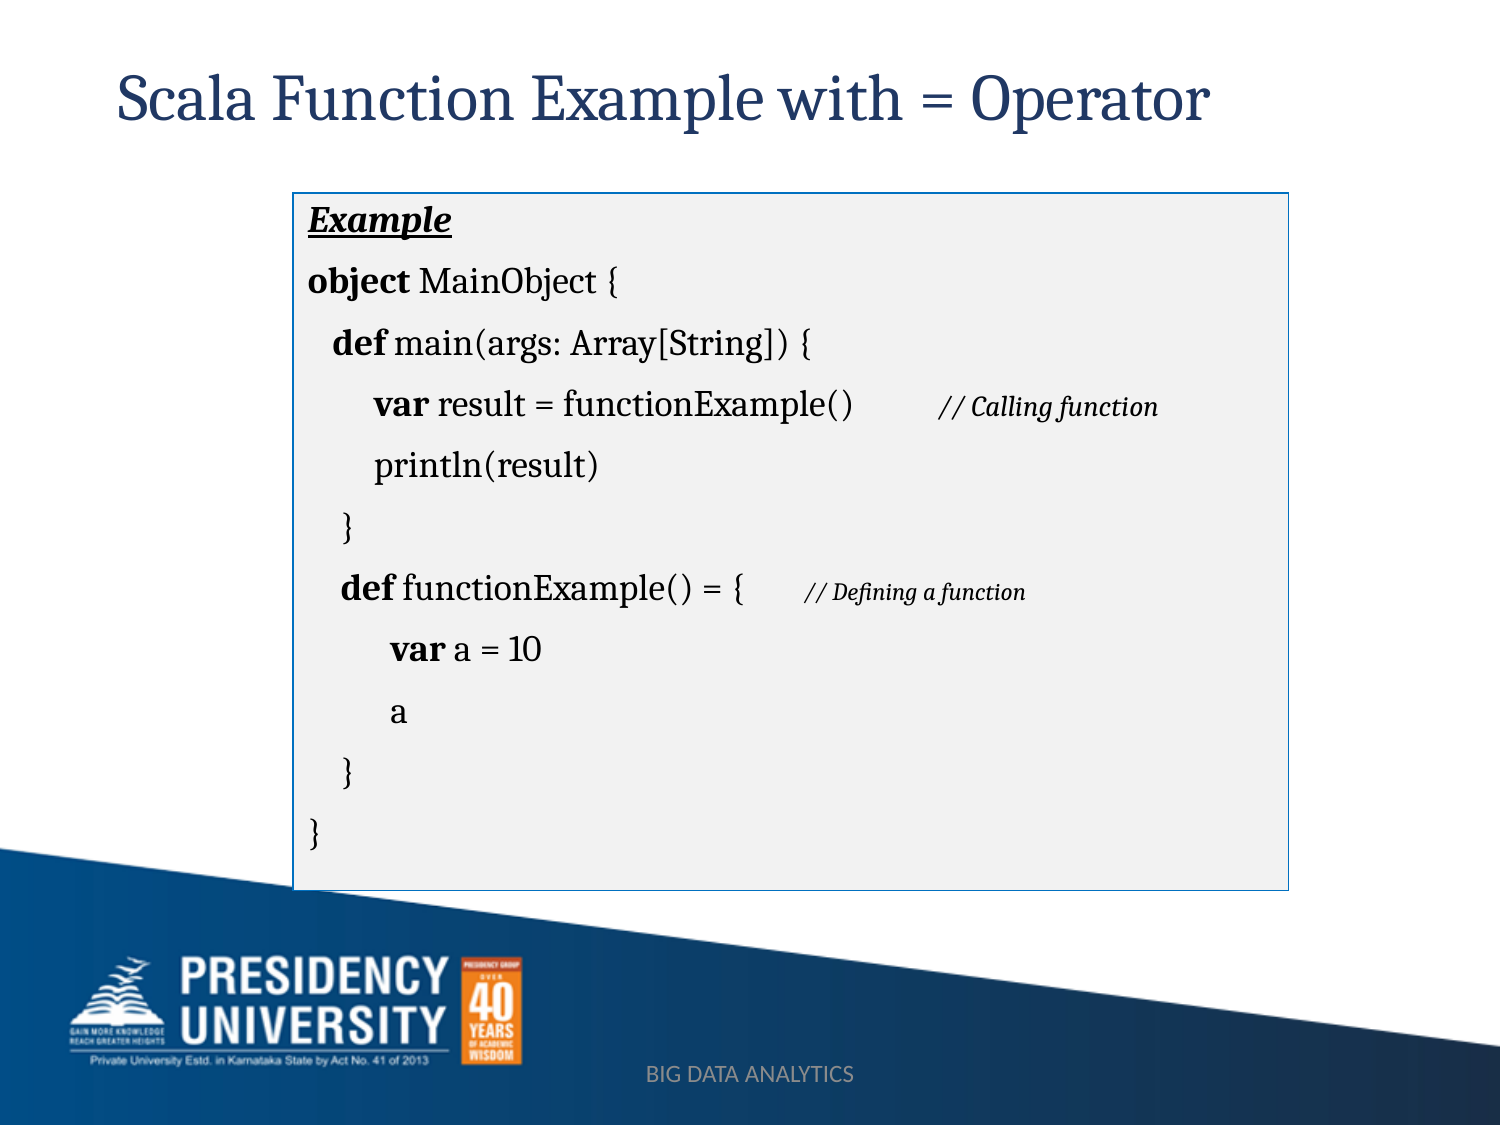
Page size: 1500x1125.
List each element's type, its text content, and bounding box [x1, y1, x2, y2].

list Example object MainObject { def main(args: Array[String]) { var result = functionExample() // Calling function println(result) } def functionExample() = { // Defining a function var a = 10 a } } [292, 192, 1289, 891]
picture [0, 845, 1500, 1125]
title Scala Function Example with = Operator [102, 51, 1398, 148]
footer BIG DATA ANALYTICS [496, 1042, 1004, 1103]
